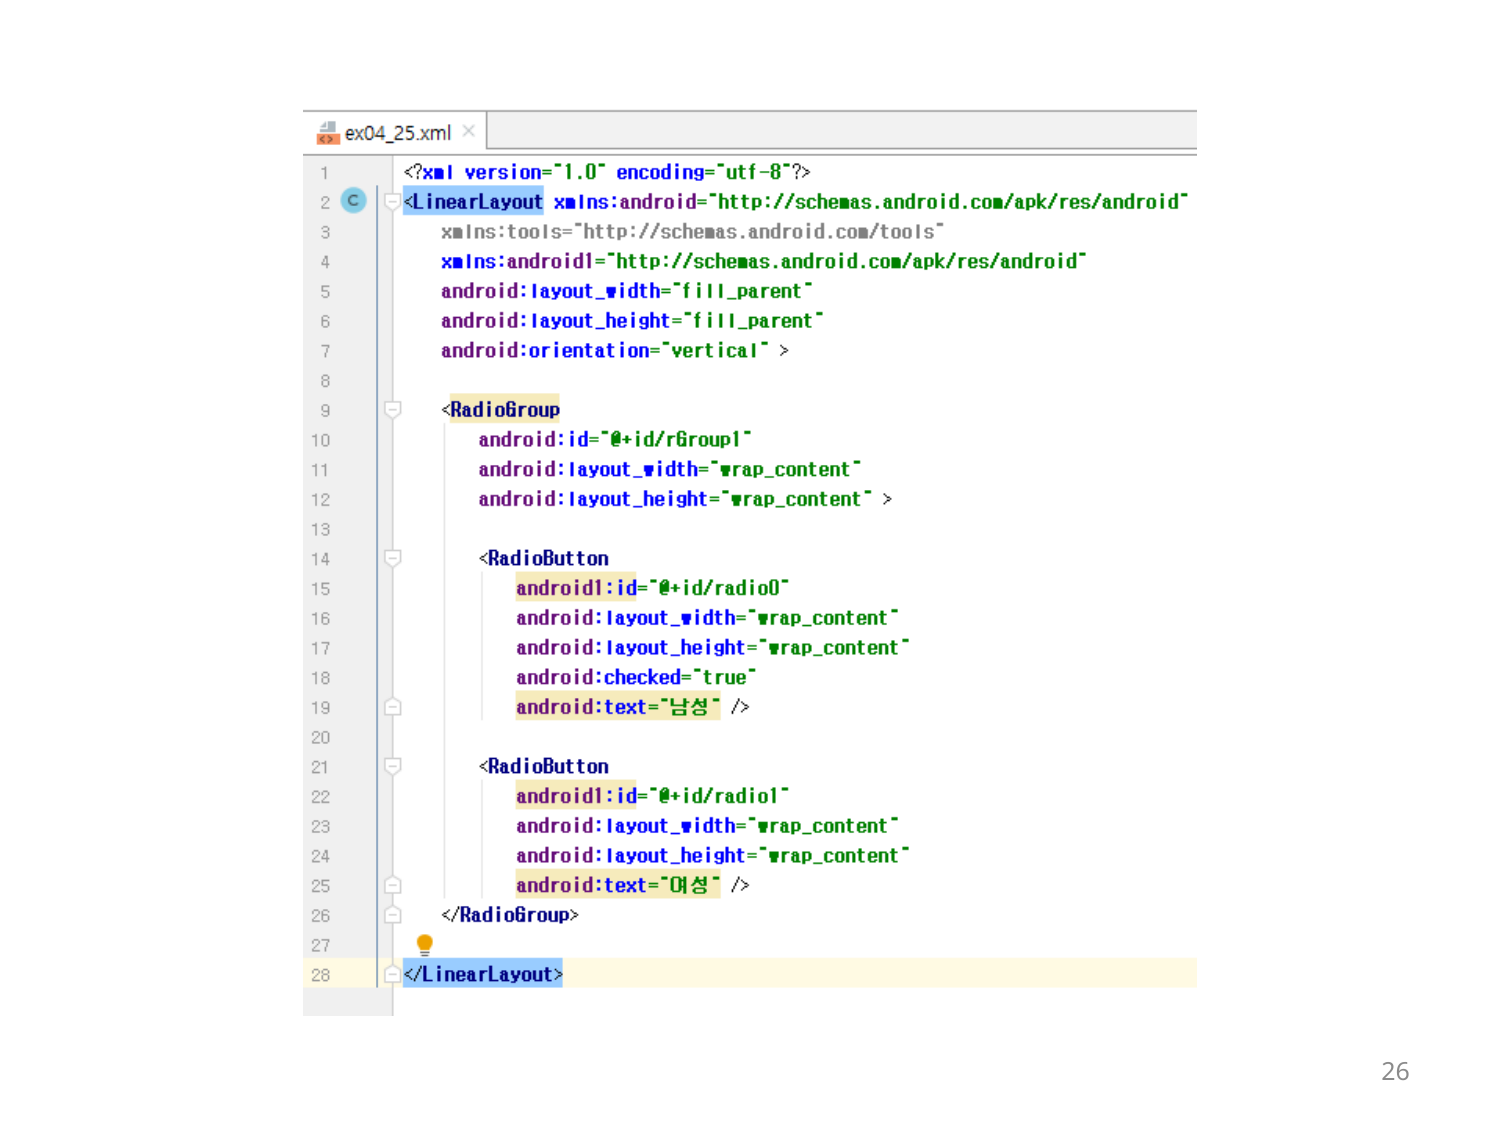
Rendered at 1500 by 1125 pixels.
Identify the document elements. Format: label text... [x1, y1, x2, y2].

slide_number 26 [1074, 1042, 1425, 1103]
picture [303, 109, 1197, 1016]
